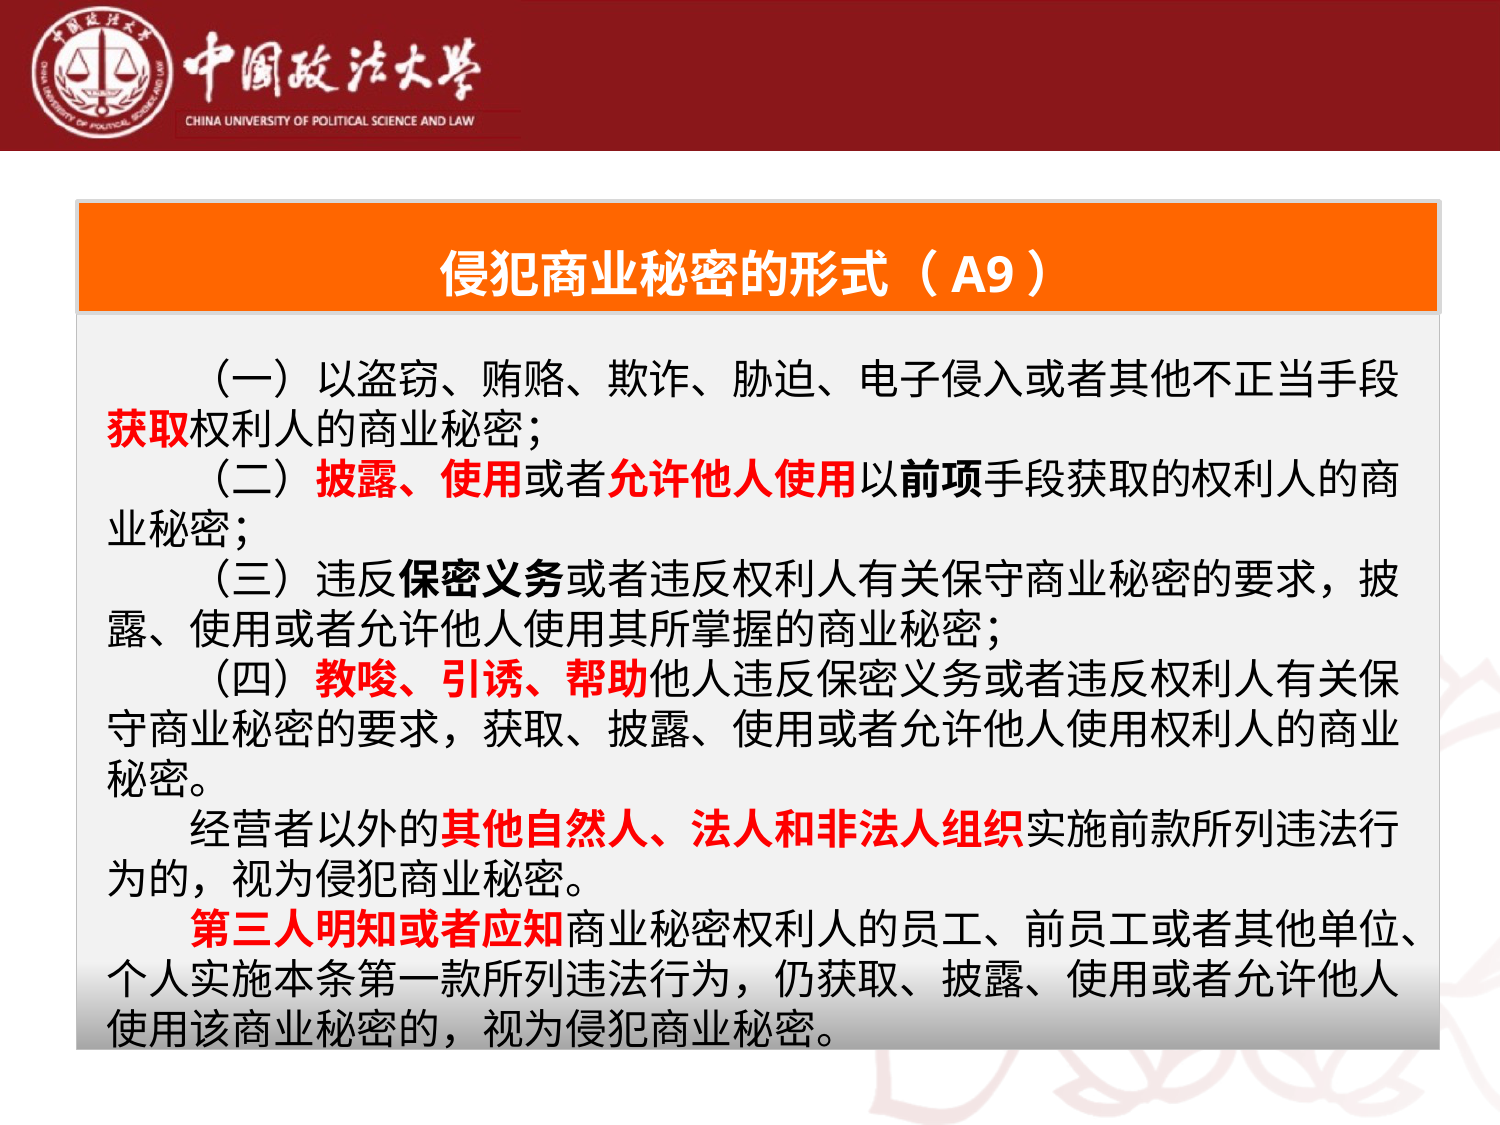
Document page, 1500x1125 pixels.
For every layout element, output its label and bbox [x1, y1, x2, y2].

text_box [76, 200, 1440, 1067]
picture [773, 533, 1500, 1125]
picture [0, 0, 1500, 151]
